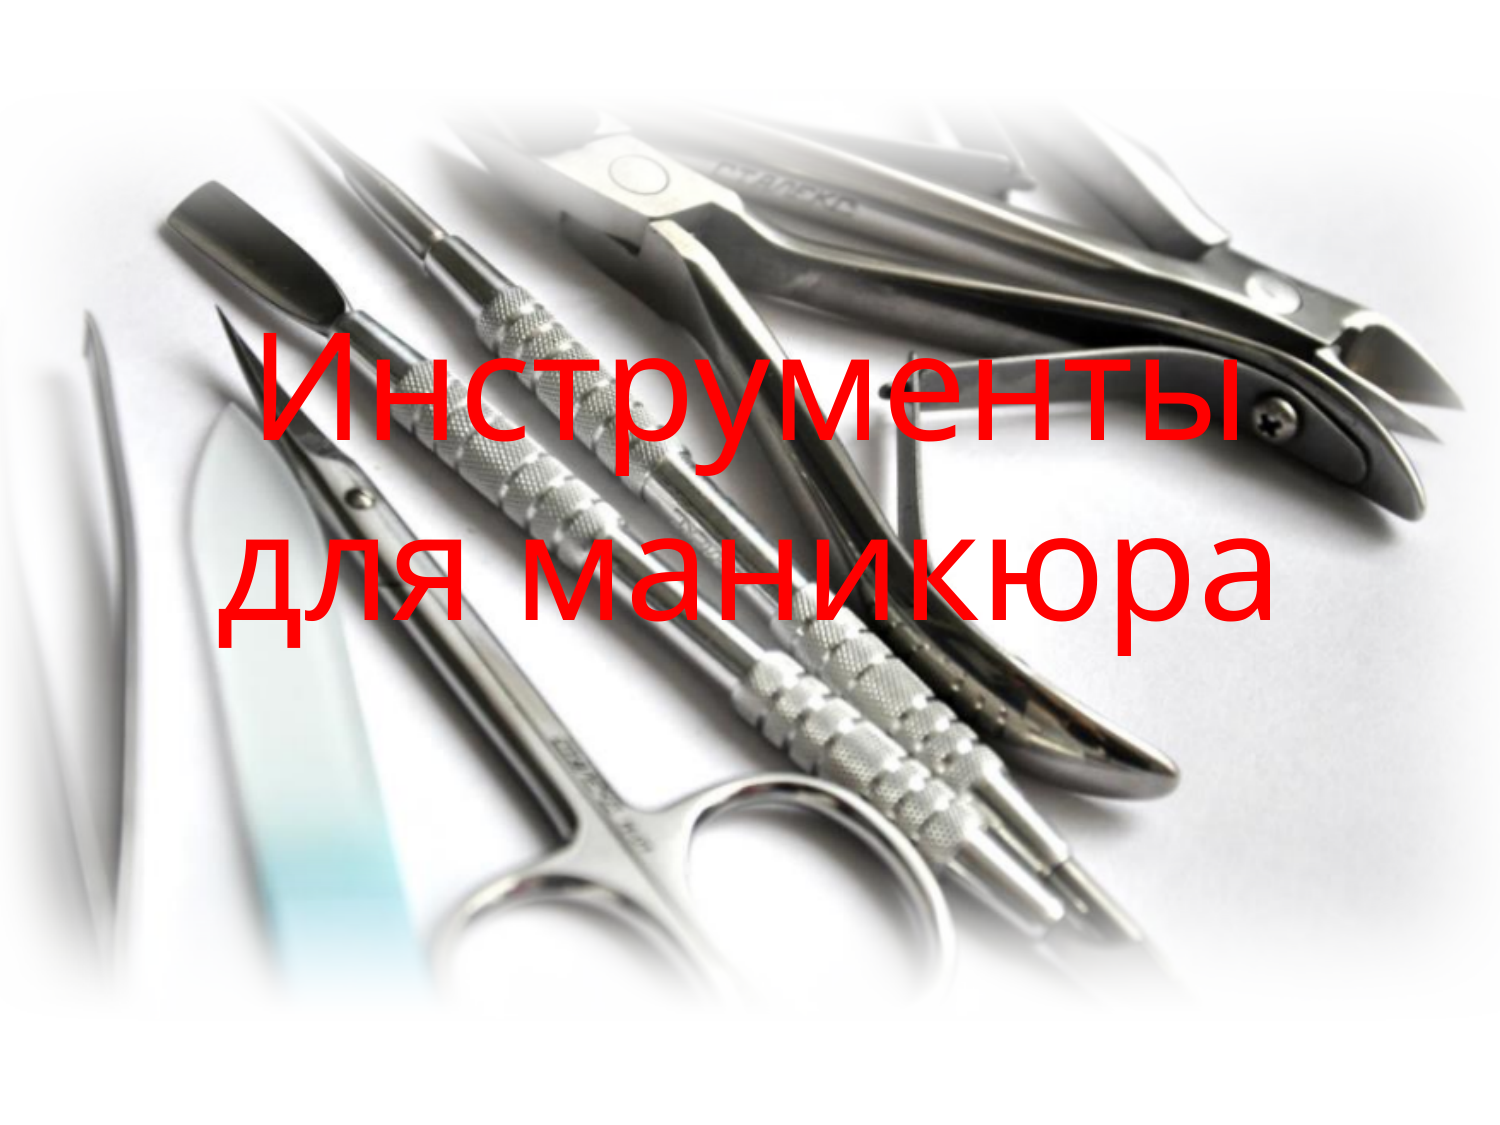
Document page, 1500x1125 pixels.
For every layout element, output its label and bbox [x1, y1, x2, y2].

picture [0, 87, 1500, 1024]
